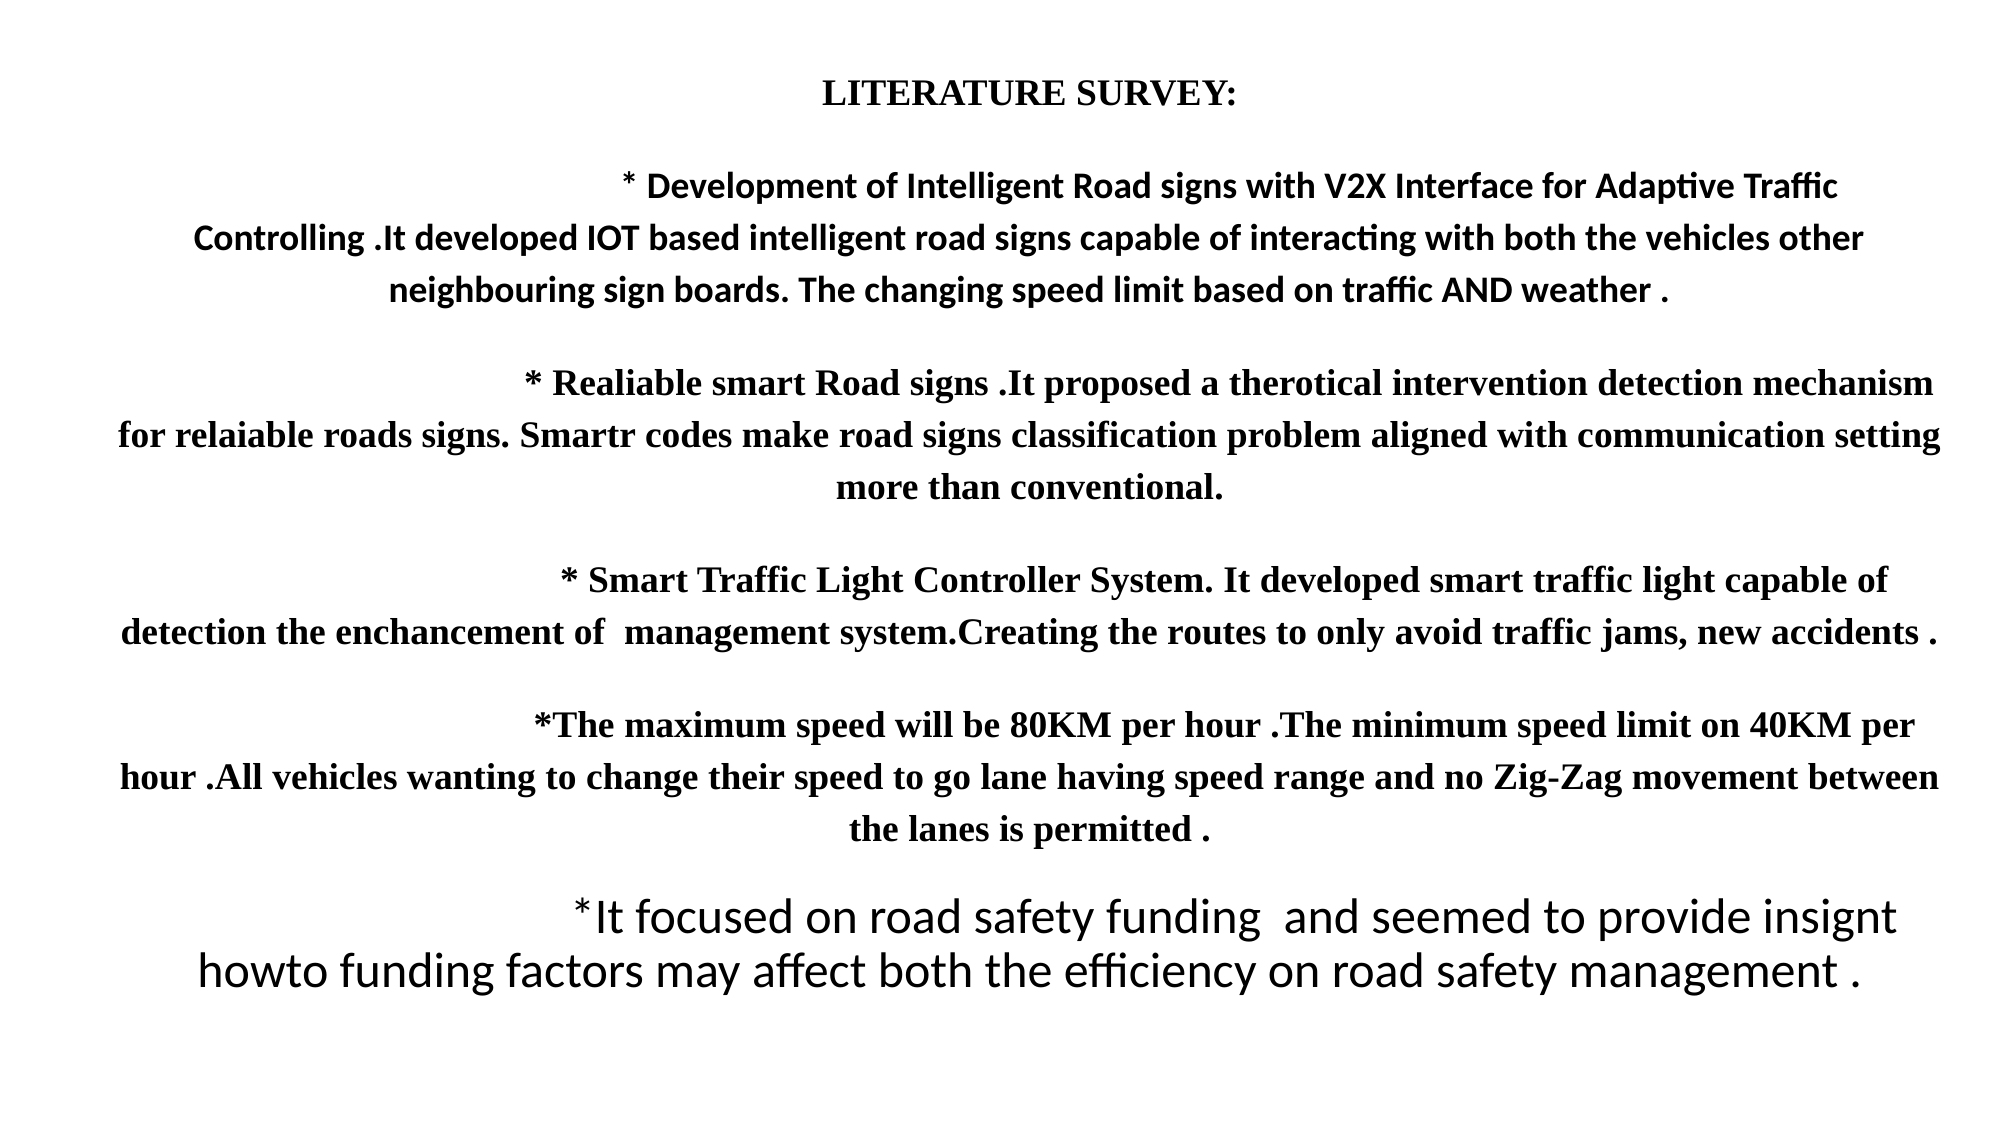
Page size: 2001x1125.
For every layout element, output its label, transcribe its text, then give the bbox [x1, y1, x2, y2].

subtitle LITERATURE SURVEY: * Development of Intelligent Road signs with V2X Interface for Adaptive Traffic Controlling .It developed IOT based intelligent road signs capable of interacting with both the vehicles other neighbouring sign boards. The changing speed limit based on traffic AND weather . * Realiable smart Road signs .It proposed a therotical intervention detection mechanism for relaiable roads signs. Smartr codes make road signs classification problem aligned with communication setting more than conventional. * Smart Traffic Light Controller System. It developed smart traffic light capable of detection the enchancement of management system.Creating the routes to only avoid traffic jams, new accidents . *The maximum speed will be 80KM per hour .The minimum speed limit on 40KM per hour .All vehicles wanting to change their speed to go lane having speed range and no Zig-Zag movement between the lanes is permitted . *It focused on road safety funding and seemed to provide insignt howto funding factors may affect both the efficiency on road safety management . [94, 53, 1966, 1101]
